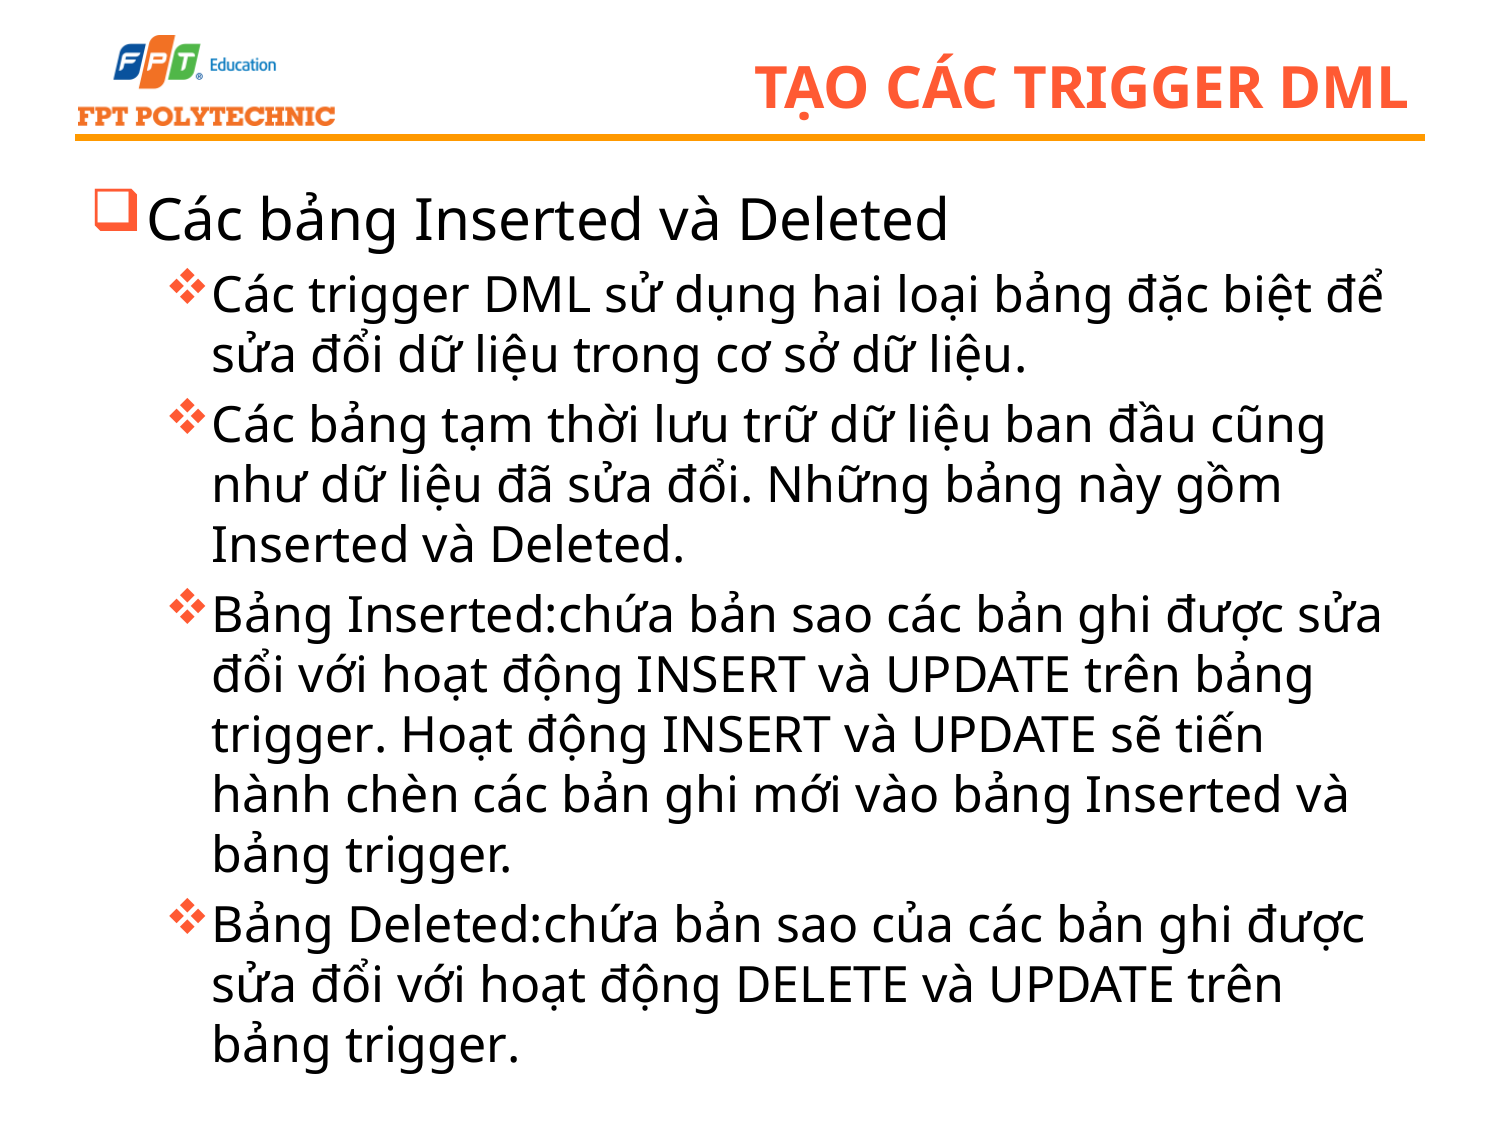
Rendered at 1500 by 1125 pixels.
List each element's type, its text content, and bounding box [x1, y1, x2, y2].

list Các bảng Inserted và Deleted Các trigger DML sử dụng hai loại bảng đặc biệt để sửa đổi dữ liệu trong cơ sở dữ liệu. Các bảng tạm thời lưu trữ dữ liệu ban đầu cũng như dữ liệu đã sửa đổi. Những bảng này gồm Inserted và Deleted. Bảng Inserted:chứa bản sao các bản ghi được sửa đổi với hoạt động INSERT và UPDATE trên bảng trigger. Hoạt động INSERT và UPDATE sẽ tiến hành chèn các bản ghi mới vào bảng Inserted và bảng trigger. Bảng Deleted:chứa bản sao của các bản ghi được sửa đổi với hoạt động DELETE và UPDATE trên bảng trigger. [75, 174, 1425, 1038]
picture [78, 35, 338, 126]
title Tạo các trigger DML [337, 45, 1425, 125]
